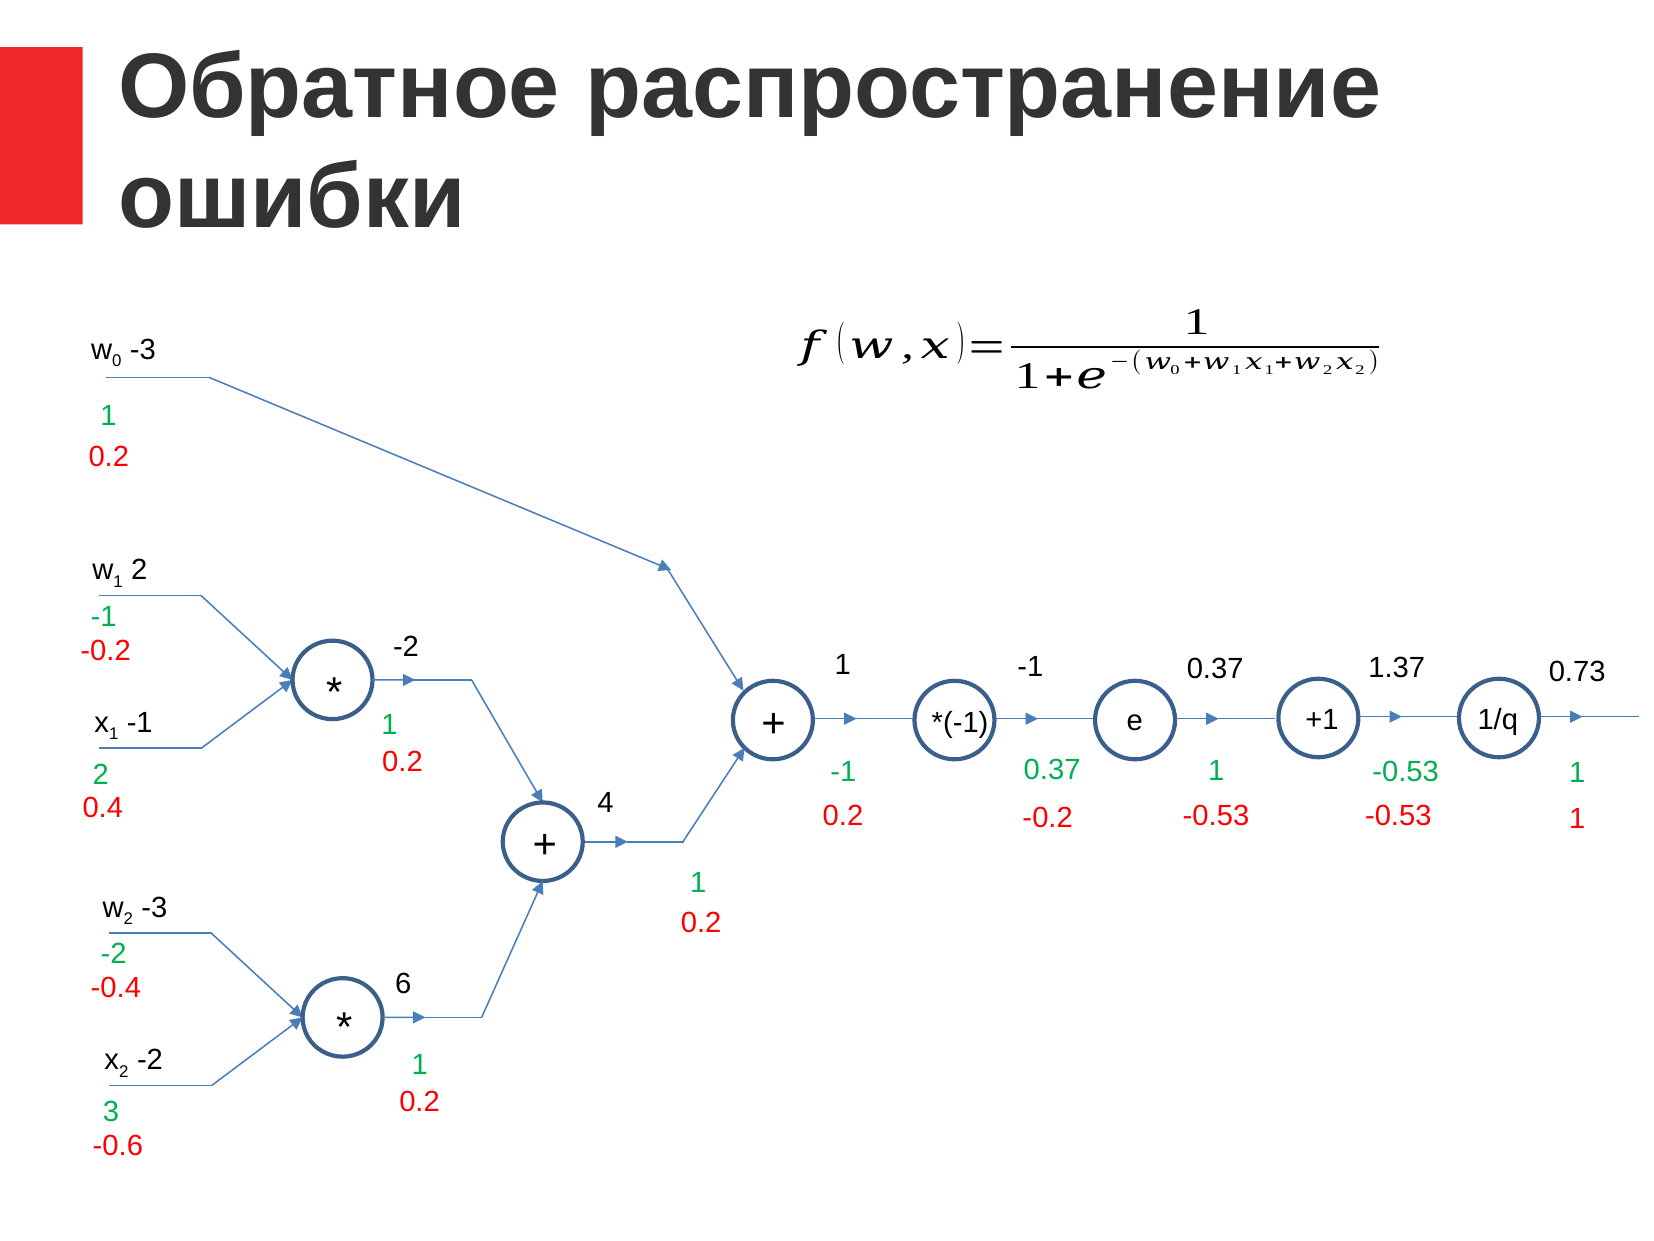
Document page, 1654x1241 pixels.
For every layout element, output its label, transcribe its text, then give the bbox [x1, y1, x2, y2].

text_box w0 -3 [76, 322, 171, 378]
text_box [573, 812, 585, 871]
text_box 0.2 [367, 735, 438, 785]
text_box 0.2 [73, 430, 145, 480]
text_box + [746, 688, 801, 753]
text_box 1 [675, 855, 722, 896]
text_box +1 [1290, 692, 1354, 743]
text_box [681, 747, 745, 844]
text_box 0.2 [807, 788, 879, 839]
text_box [920, 678, 988, 695]
text_box e [1111, 693, 1158, 744]
text_box [730, 697, 746, 748]
text_box 1 [819, 637, 866, 688]
text_box 1 [1193, 744, 1240, 788]
text_box -0.6 [77, 1118, 159, 1169]
text_box [308, 976, 385, 1053]
text_box 1 [85, 388, 132, 430]
text_box 0.73 [1533, 644, 1621, 695]
text_box [1354, 696, 1361, 740]
text_box 1 [1554, 796, 1601, 842]
text_box 1.37 [1353, 641, 1441, 692]
text_box 6 [380, 957, 427, 1007]
text_box *(-1) [916, 695, 1004, 746]
text_box [921, 746, 988, 762]
text_box -1 [75, 589, 132, 623]
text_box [200, 595, 293, 679]
text_box [748, 678, 800, 688]
text_box + [517, 809, 573, 875]
text_box -0.53 [1350, 788, 1447, 839]
text_box * [321, 992, 368, 1057]
text_box 0.37 [1172, 641, 1259, 692]
text_box 1 [1554, 746, 1601, 796]
text_box 1 [396, 1037, 443, 1075]
text_box [749, 753, 799, 762]
text_box 0.4 [67, 781, 139, 831]
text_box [471, 679, 543, 803]
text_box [481, 880, 543, 1018]
text_box -0.2 [65, 623, 146, 674]
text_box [211, 1017, 303, 1086]
text_box [912, 703, 916, 737]
text_box x1 -1 [79, 695, 168, 747]
text_box [500, 811, 568, 883]
text_box Обратное распространение ошибки [118, 45, 1571, 227]
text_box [201, 679, 293, 749]
text_box -1 [815, 744, 872, 788]
text_box [1466, 676, 1532, 692]
text_box -2 [370, 619, 435, 670]
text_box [666, 568, 744, 691]
text_box 1 [366, 697, 413, 748]
text_box 0.2 [384, 1075, 456, 1125]
text_box [296, 638, 375, 716]
text_box [801, 689, 815, 751]
text_box 2 [77, 747, 124, 781]
text_box 0.2 [666, 896, 737, 946]
text_box 4 [582, 776, 629, 826]
text_box 1/q [1462, 692, 1534, 743]
text_box [1276, 676, 1352, 760]
text_box w2 -3 [87, 881, 183, 932]
text_box * [311, 657, 358, 723]
text_box w1 2 [77, 543, 163, 595]
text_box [210, 932, 303, 1016]
text_box [1534, 695, 1541, 741]
text_box -0.53 [1167, 788, 1265, 839]
text_box x2 -2 [89, 1033, 178, 1085]
text_box -1 [1002, 639, 1059, 690]
text_box -0.53 [1357, 745, 1454, 795]
text_box -0.2 [1007, 790, 1088, 841]
text_box 0.37 [1008, 743, 1096, 793]
text_box [1456, 698, 1462, 738]
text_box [208, 377, 672, 571]
text_box 3 [88, 1085, 134, 1118]
text_box [1465, 743, 1533, 760]
text_box -0.4 [75, 961, 156, 1011]
text_box -2 [85, 927, 142, 961]
text_box [1093, 678, 1178, 762]
text_box [545, 800, 569, 809]
